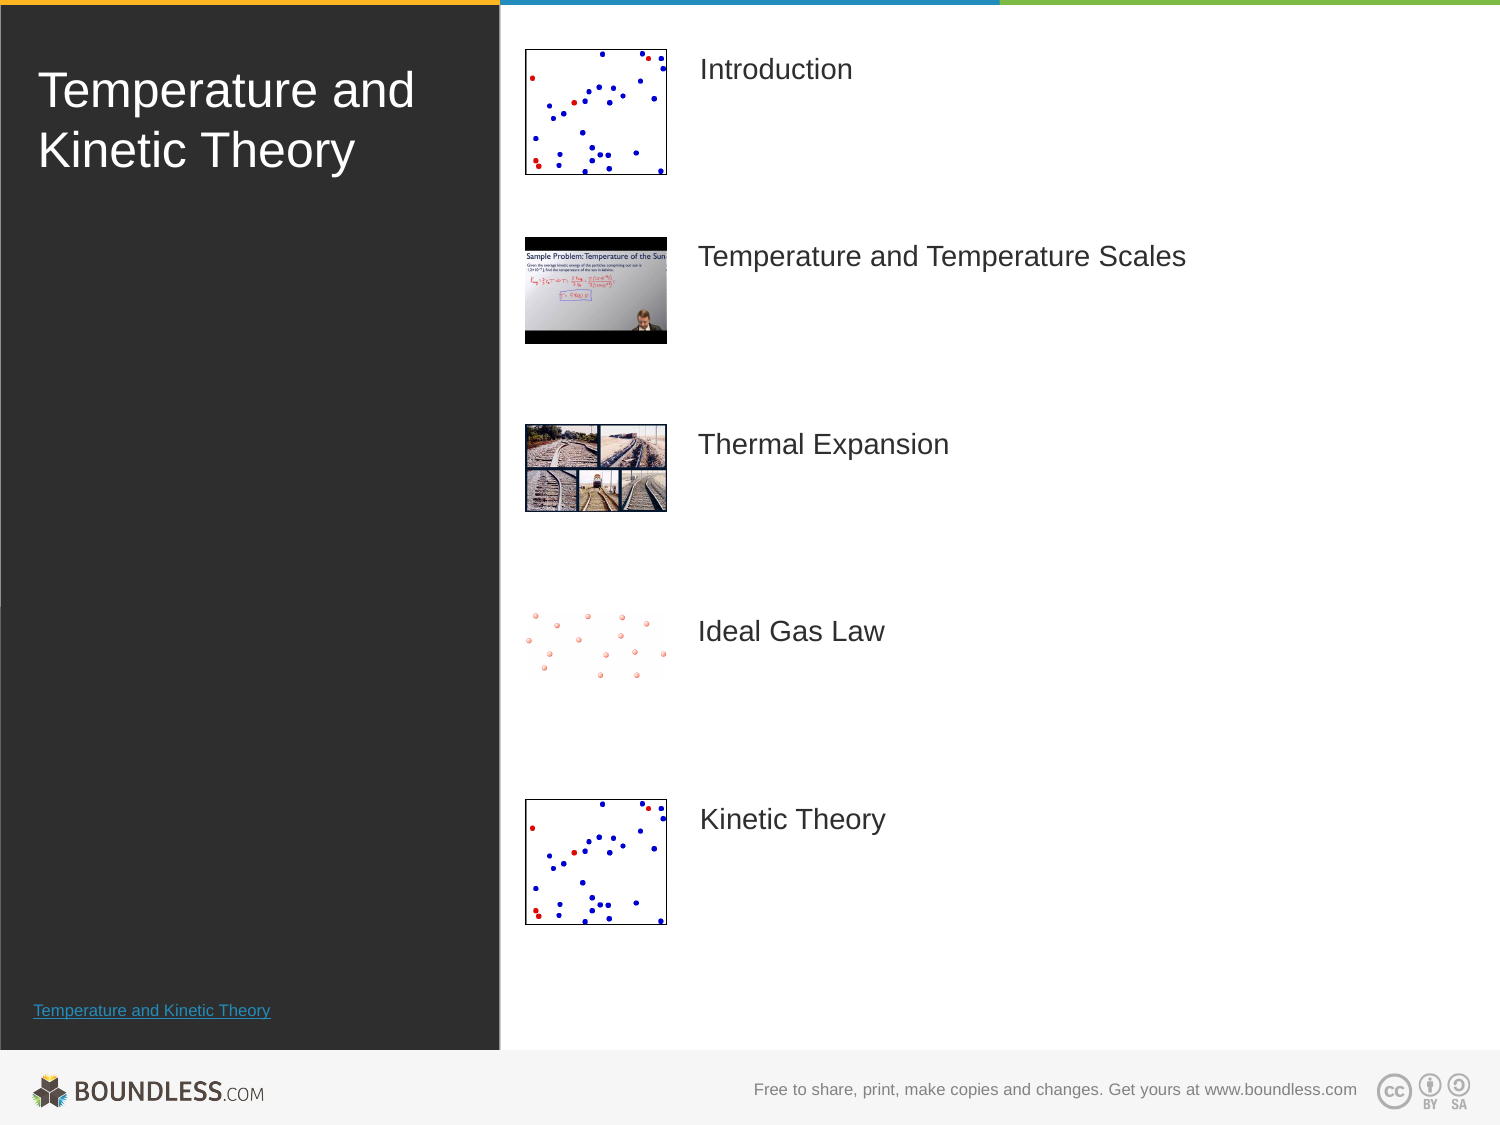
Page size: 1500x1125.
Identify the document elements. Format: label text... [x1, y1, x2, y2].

picture [1372, 1070, 1476, 1113]
picture [524, 612, 667, 679]
text_box Temperature and Temperature Scales [697, 237, 1467, 398]
text_box Thermal Expansion [697, 424, 1467, 586]
picture [524, 237, 667, 344]
text_box Ideal Gas Law [697, 612, 1467, 773]
picture [524, 799, 667, 925]
text_box [0, 2, 501, 1050]
picture [524, 49, 667, 175]
text_box Kinetic Theory [699, 799, 1469, 961]
text_box [0, 1050, 1500, 1125]
text_box Temperature and Kinetic Theory [33, 999, 469, 1038]
picture [30, 1072, 265, 1109]
title Temperature and Kinetic Theory [37, 57, 463, 588]
text_box Free to share, print, make copies and changes. Get yours at www.boundless.com [649, 1079, 1359, 1113]
picture [524, 424, 667, 512]
text_box Introduction [699, 49, 1469, 211]
